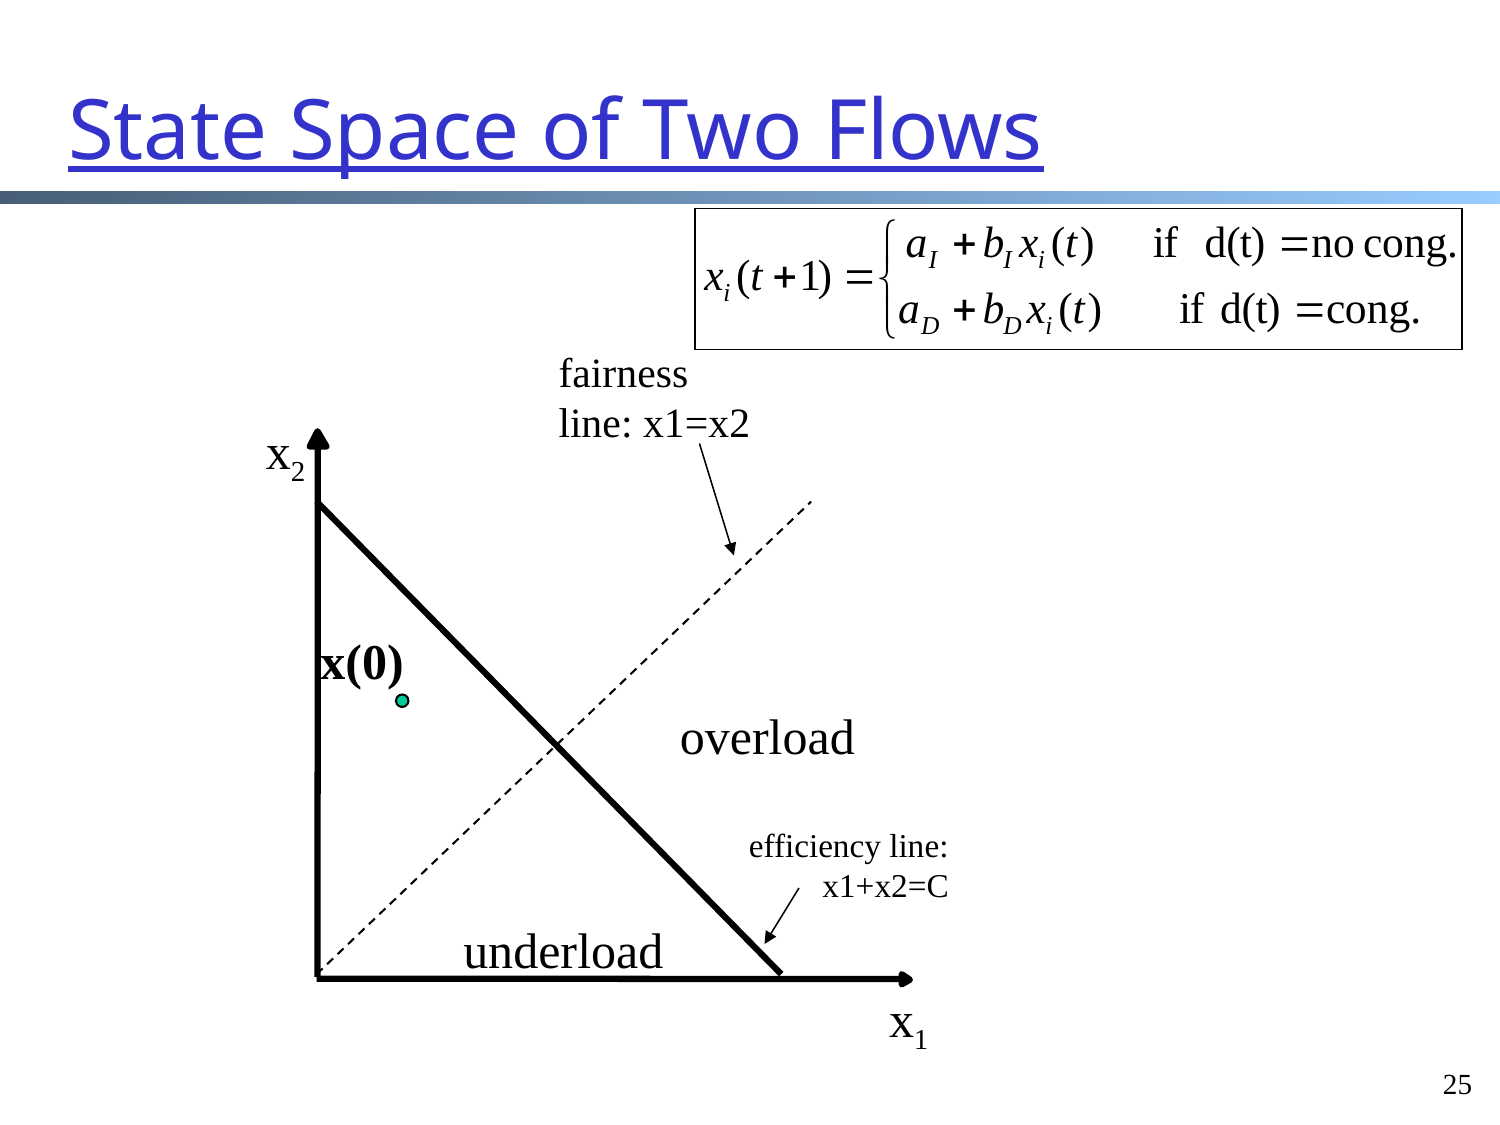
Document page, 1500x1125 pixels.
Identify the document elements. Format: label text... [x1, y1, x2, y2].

text_box x1 [874, 983, 944, 1063]
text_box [815, 501, 964, 975]
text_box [316, 338, 812, 975]
text_box x2 [251, 411, 311, 495]
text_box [695, 209, 1462, 350]
text_box State Space of Two Flows [53, 32, 1329, 220]
slide_number 25 [1418, 1057, 1488, 1115]
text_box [305, 621, 420, 708]
